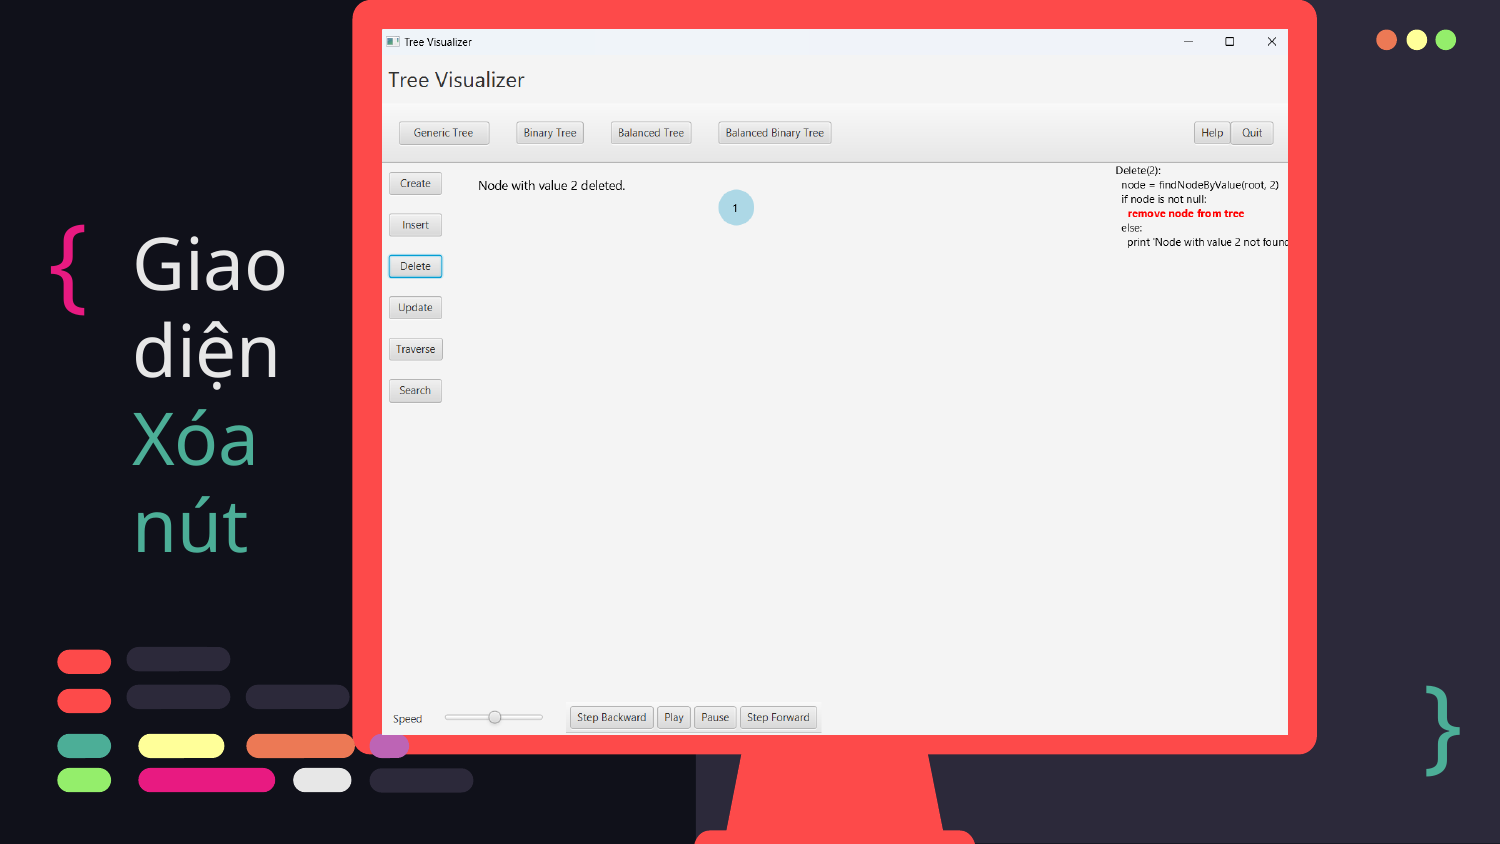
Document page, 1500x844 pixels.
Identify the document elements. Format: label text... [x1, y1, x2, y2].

text_box } [1408, 656, 1494, 781]
title Giao diện Xóa nút [116, 230, 347, 583]
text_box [57, 646, 474, 793]
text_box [352, 0, 1318, 844]
text_box { [33, 180, 149, 324]
picture [382, 29, 1288, 735]
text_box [1376, 29, 1457, 51]
